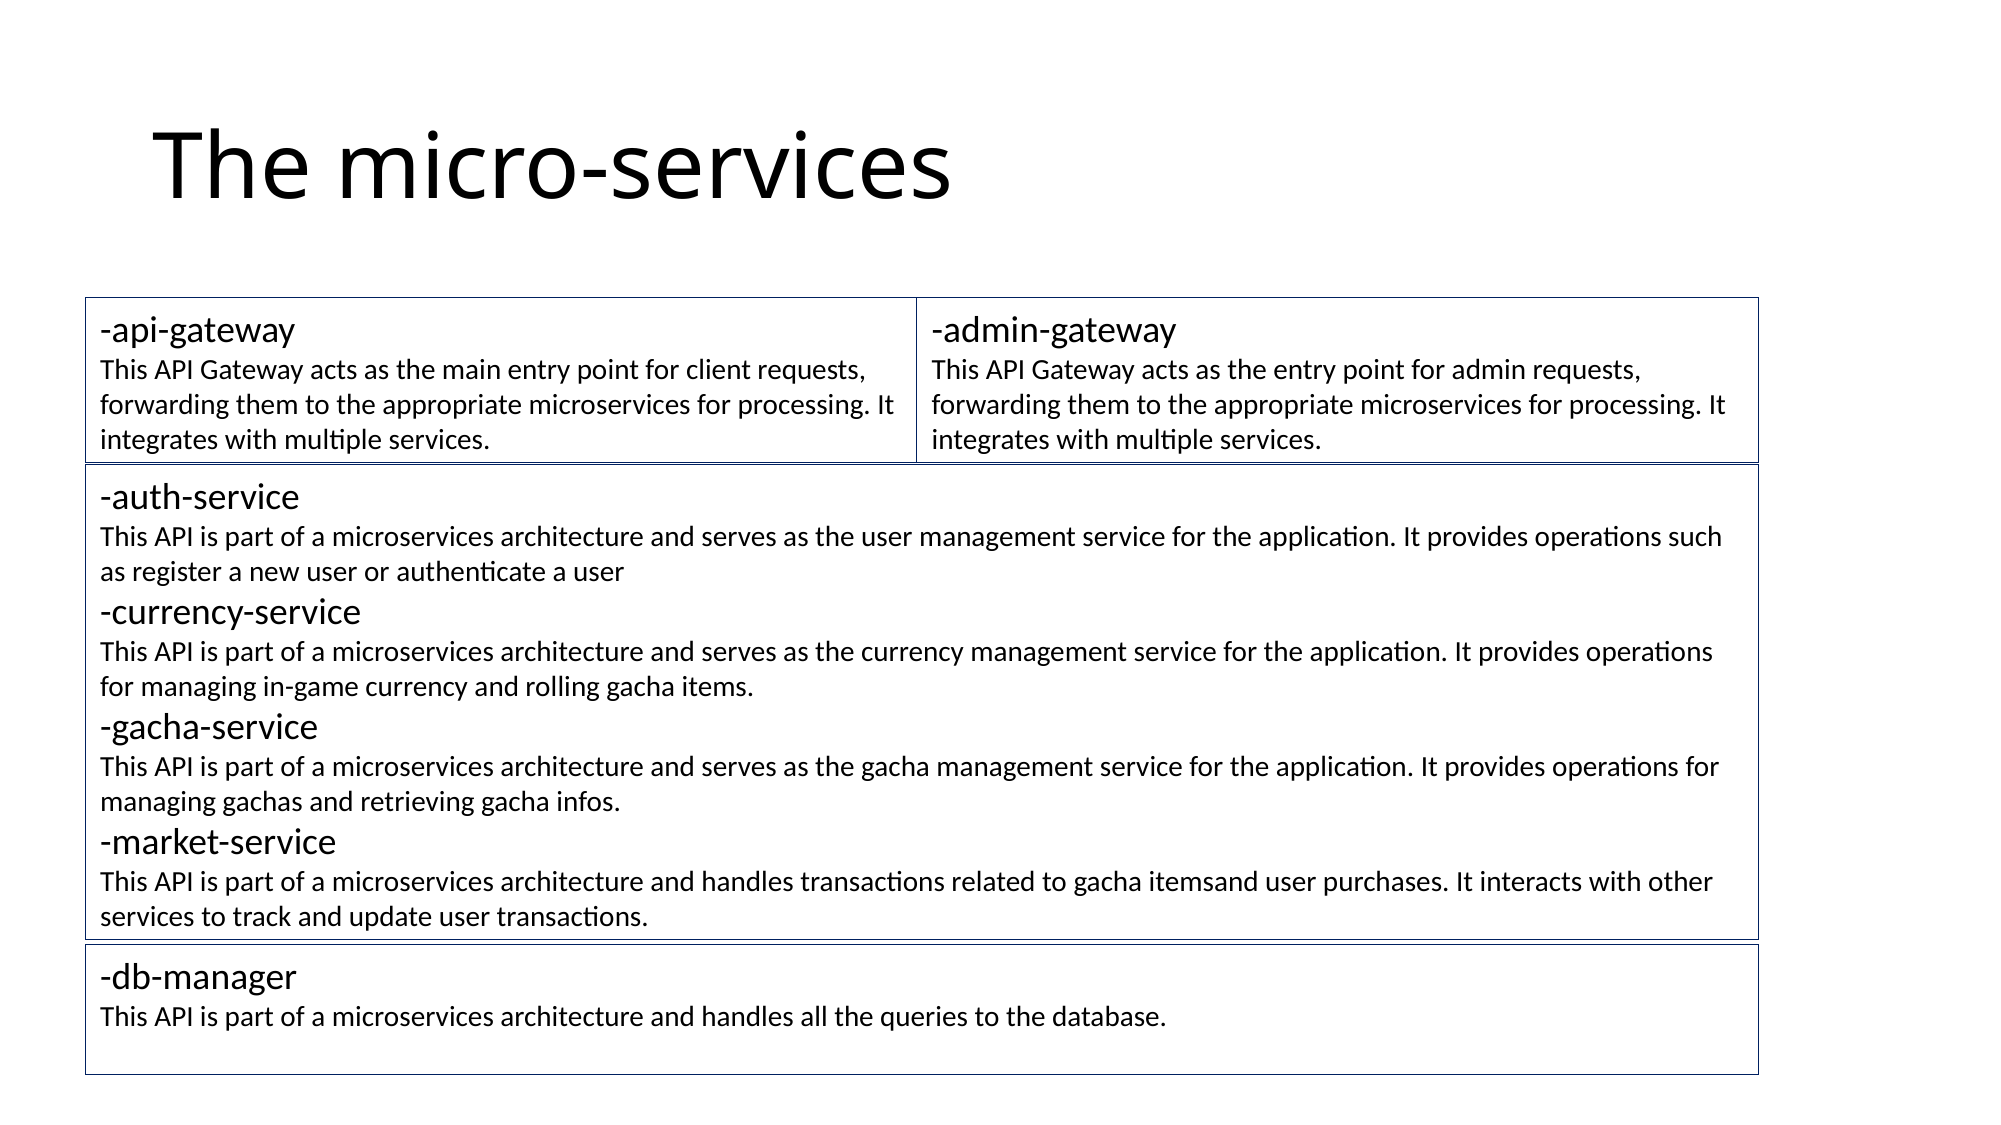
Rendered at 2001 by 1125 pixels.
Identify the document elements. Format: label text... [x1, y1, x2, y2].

title The micro-services [137, 59, 1863, 278]
text_box -admin-gateway This API Gateway acts as the entry point for admin requests, forwarding them to the appropriate microservices for processing. It integrates with multiple services. [916, 297, 1759, 463]
text_box -db-manager This API is part of a microservices architecture and handles all the queries to the database. [85, 944, 1759, 1075]
text_box -api-gateway This API Gateway acts as the main entry point for client requests, forwarding them to the appropriate microservices for processing. It integrates with multiple services. [85, 297, 916, 463]
text_box -auth-service This API is part of a microservices architecture and serves as the user management service for the application. It provides operations such as register a new user or authenticate a user -currency-service This API is part of a microservices architecture and serves as the currency management service for the application. It provides operations for managing in-game currency and rolling gacha items. -gacha-service This API is part of a microservices architecture and serves as the gacha management service for the application. It provides operations for managing gachas and retrieving gacha infos. -market-service This API is part of a microservices architecture and handles transactions related to gacha itemsand user purchases. It interacts with other services to track and update user transactions. [85, 464, 1759, 940]
